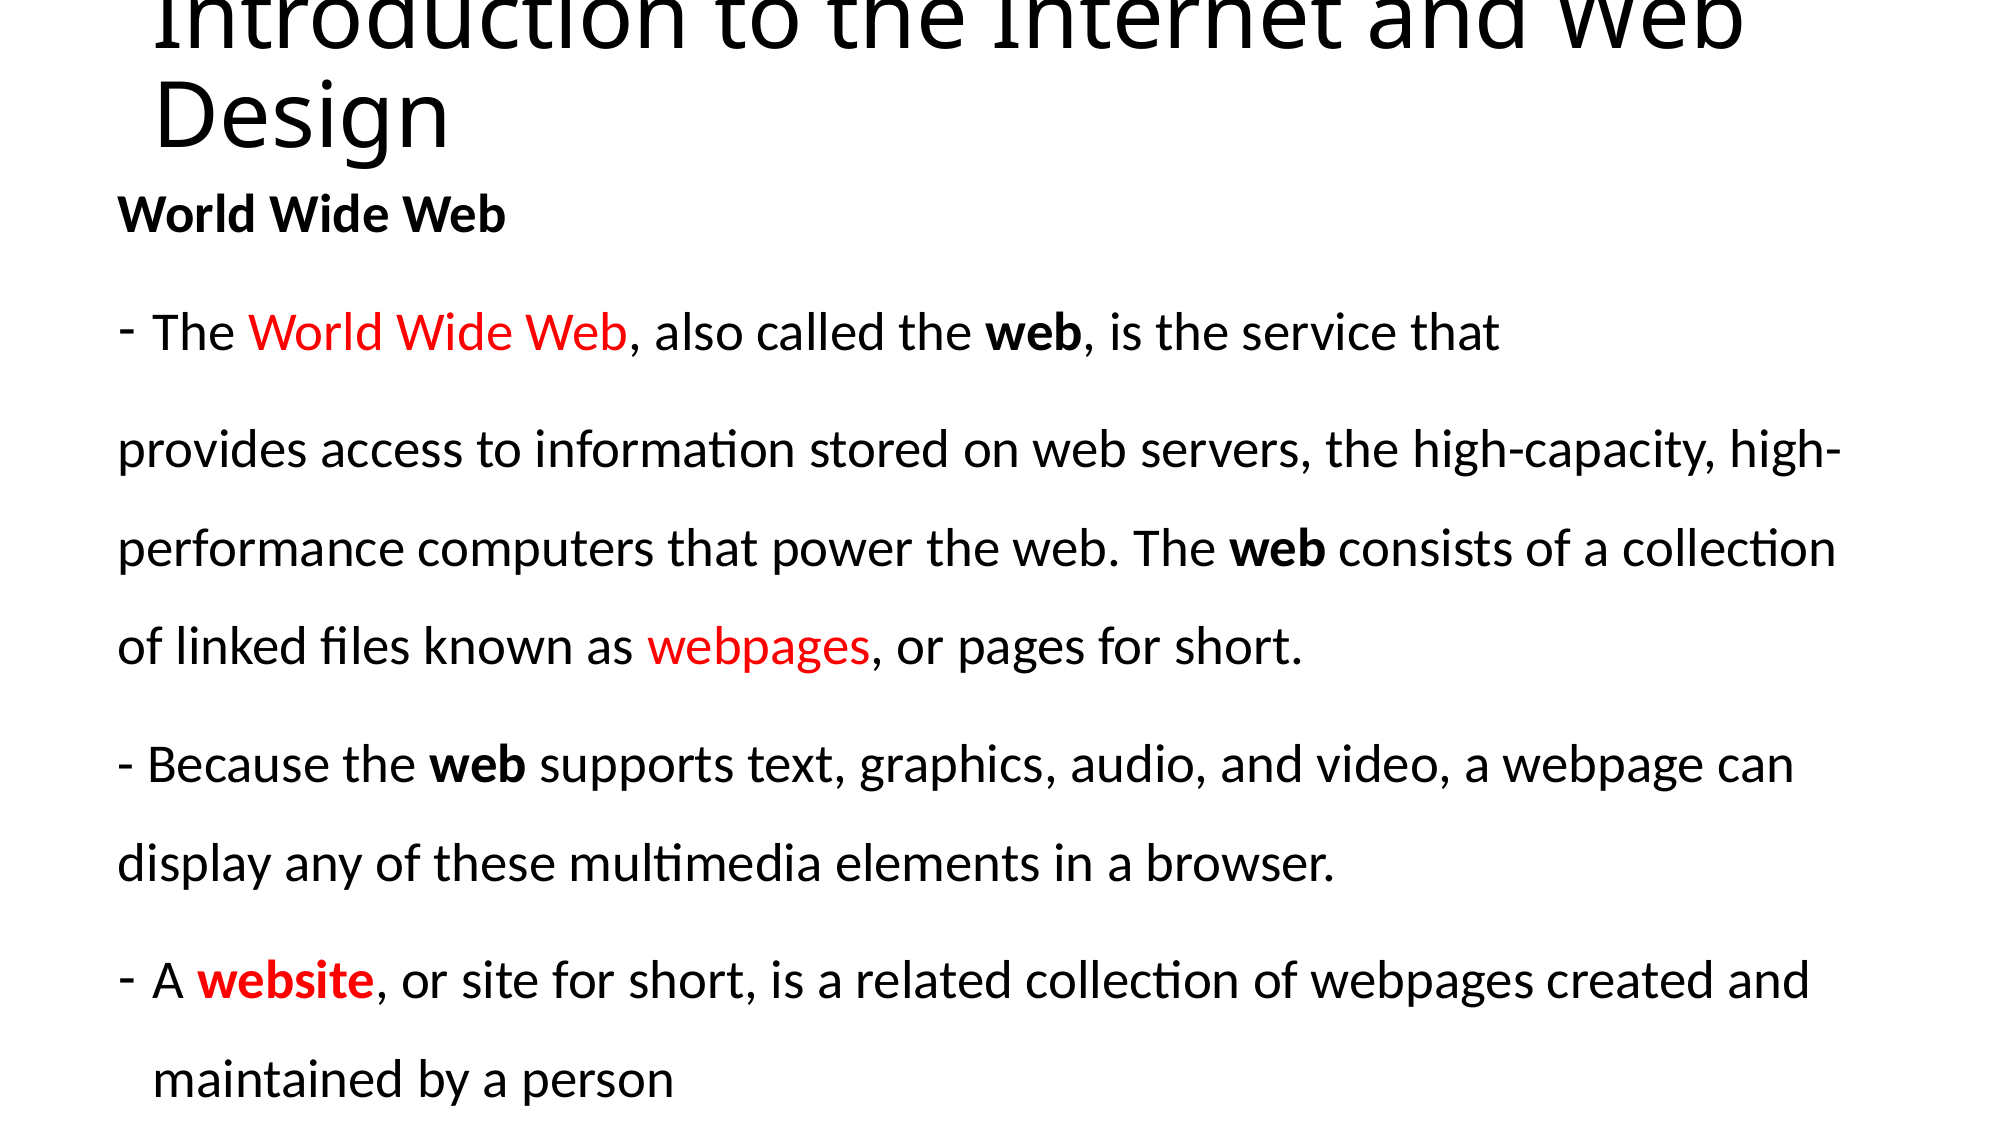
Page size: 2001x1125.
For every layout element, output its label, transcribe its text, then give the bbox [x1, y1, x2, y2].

title Introduction to the Internet and Web Design [137, 0, 1834, 137]
list World Wide Web The World Wide Web, also called the web, is the service that provides access to information stored on web servers, the high-capacity, high-performance computers that power the web. The web consists of a collection of linked files known as webpages, or pages for short. - Because the web supports text, graphics, audio, and video, a webpage can display any of these multimedia elements in a browser. A website, or site for short, is a related collection of webpages created and maintained by a person [102, 137, 1898, 1125]
